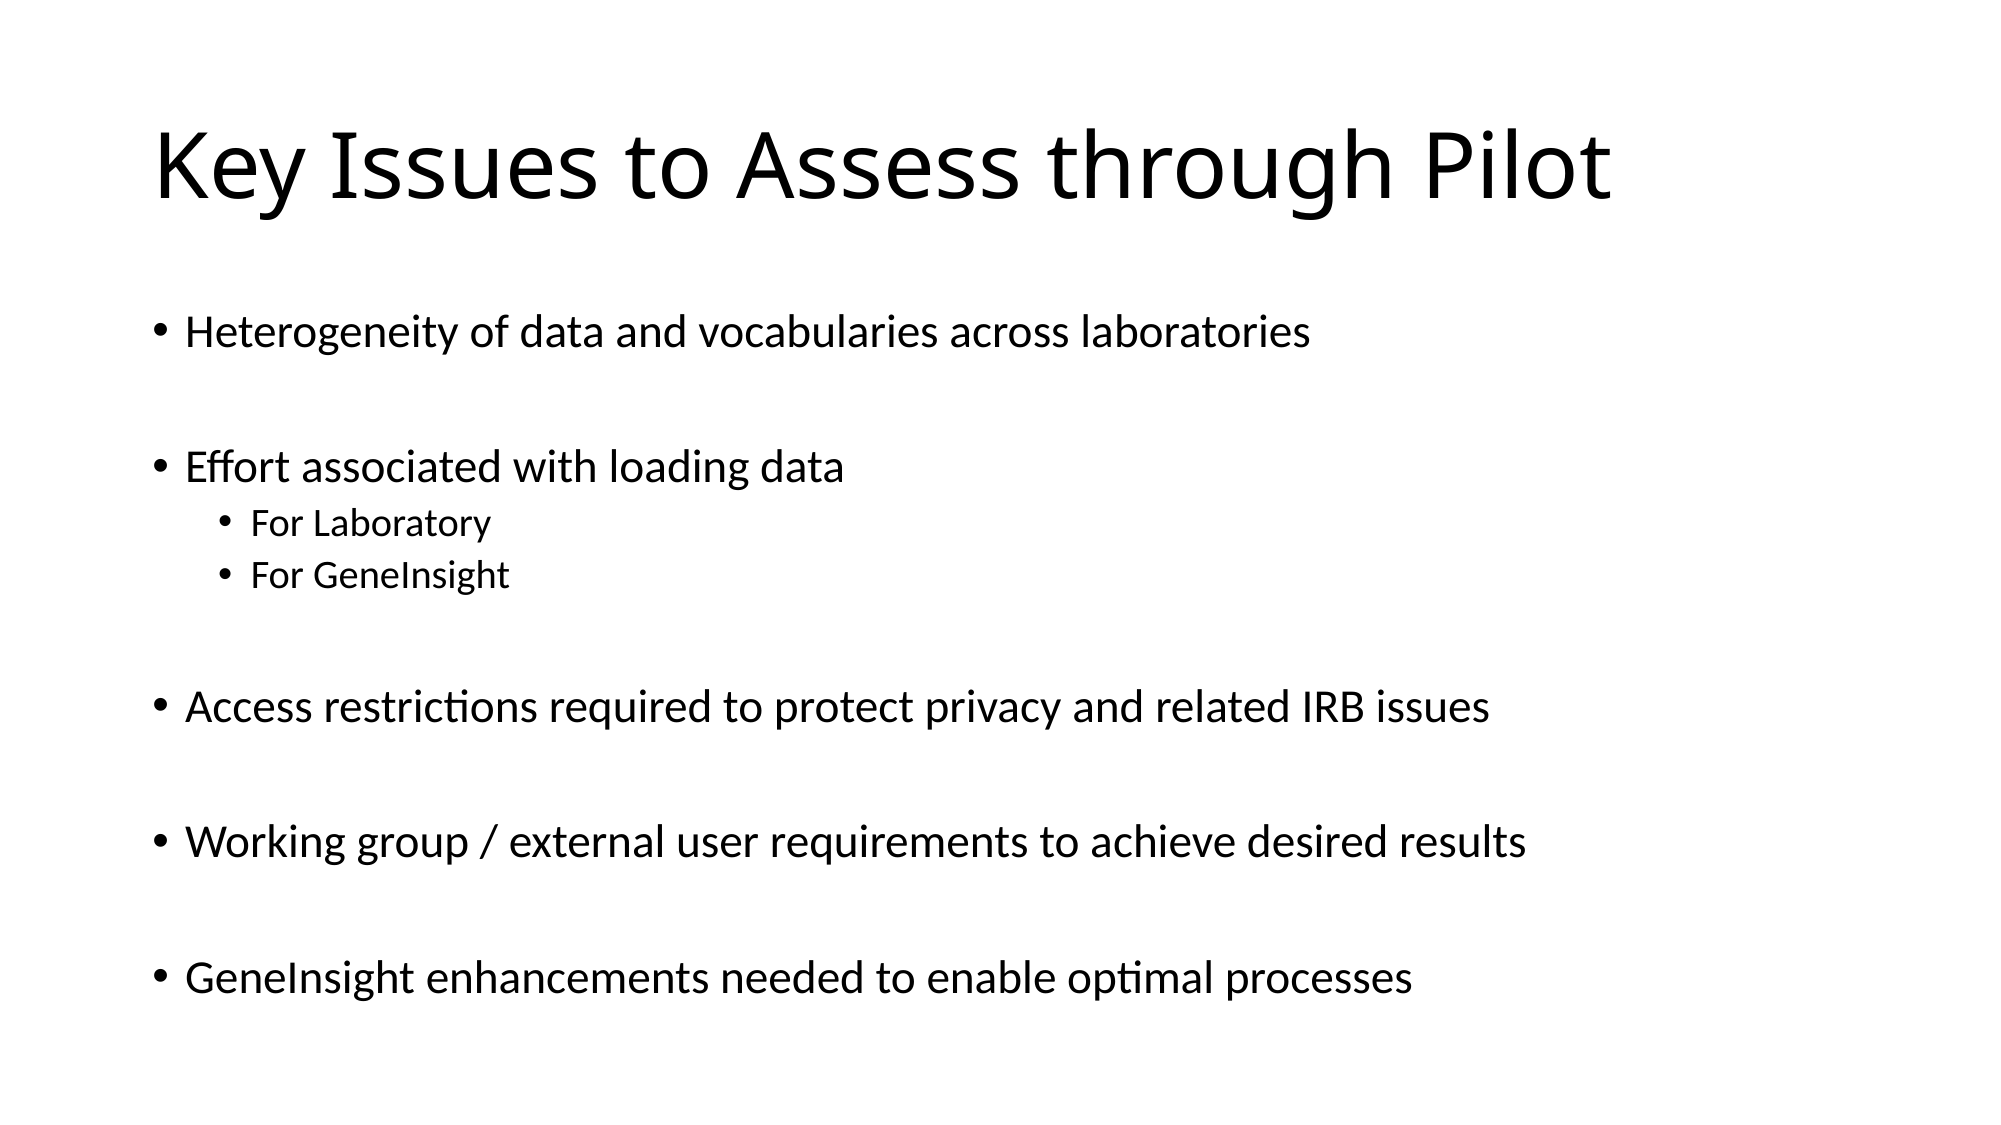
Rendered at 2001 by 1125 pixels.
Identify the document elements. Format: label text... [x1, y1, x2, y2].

list Heterogeneity of data and vocabularies across laboratories Effort associated with loading data For Laboratory For GeneInsight Access restrictions required to protect privacy and related IRB issues Working group / external user requirements to achieve desired results GeneInsight enhancements needed to enable optimal processes [137, 299, 1863, 1014]
title Key Issues to Assess through Pilot [137, 59, 1863, 278]
